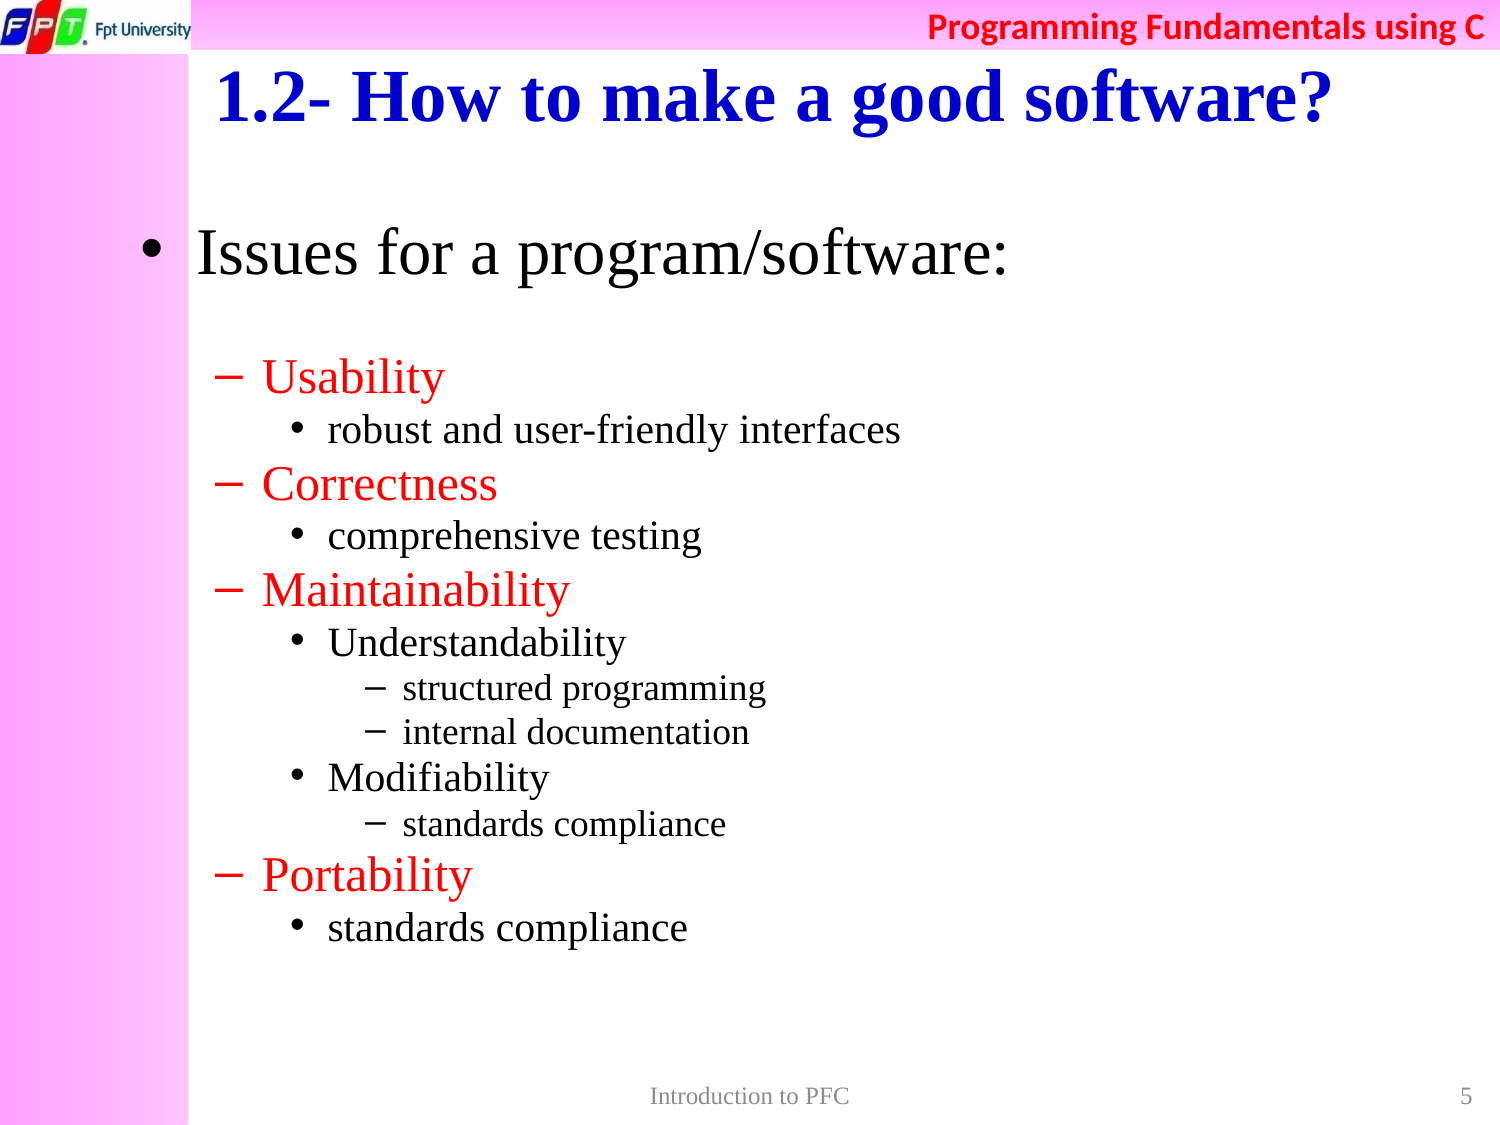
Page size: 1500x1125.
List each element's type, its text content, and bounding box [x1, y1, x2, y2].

list Issues for a program/software: Usability robust and user-friendly interfaces Correctness comprehensive testing Maintainability Understandability structured programming internal documentation Modifiability standards compliance Portability standards compliance [125, 200, 1425, 1005]
picture [0, 0, 191, 54]
footer Introduction to PFC [512, 1074, 988, 1116]
slide_number 5 [1137, 1074, 1488, 1116]
title 1.2- How to make a good software? [125, 45, 1425, 138]
